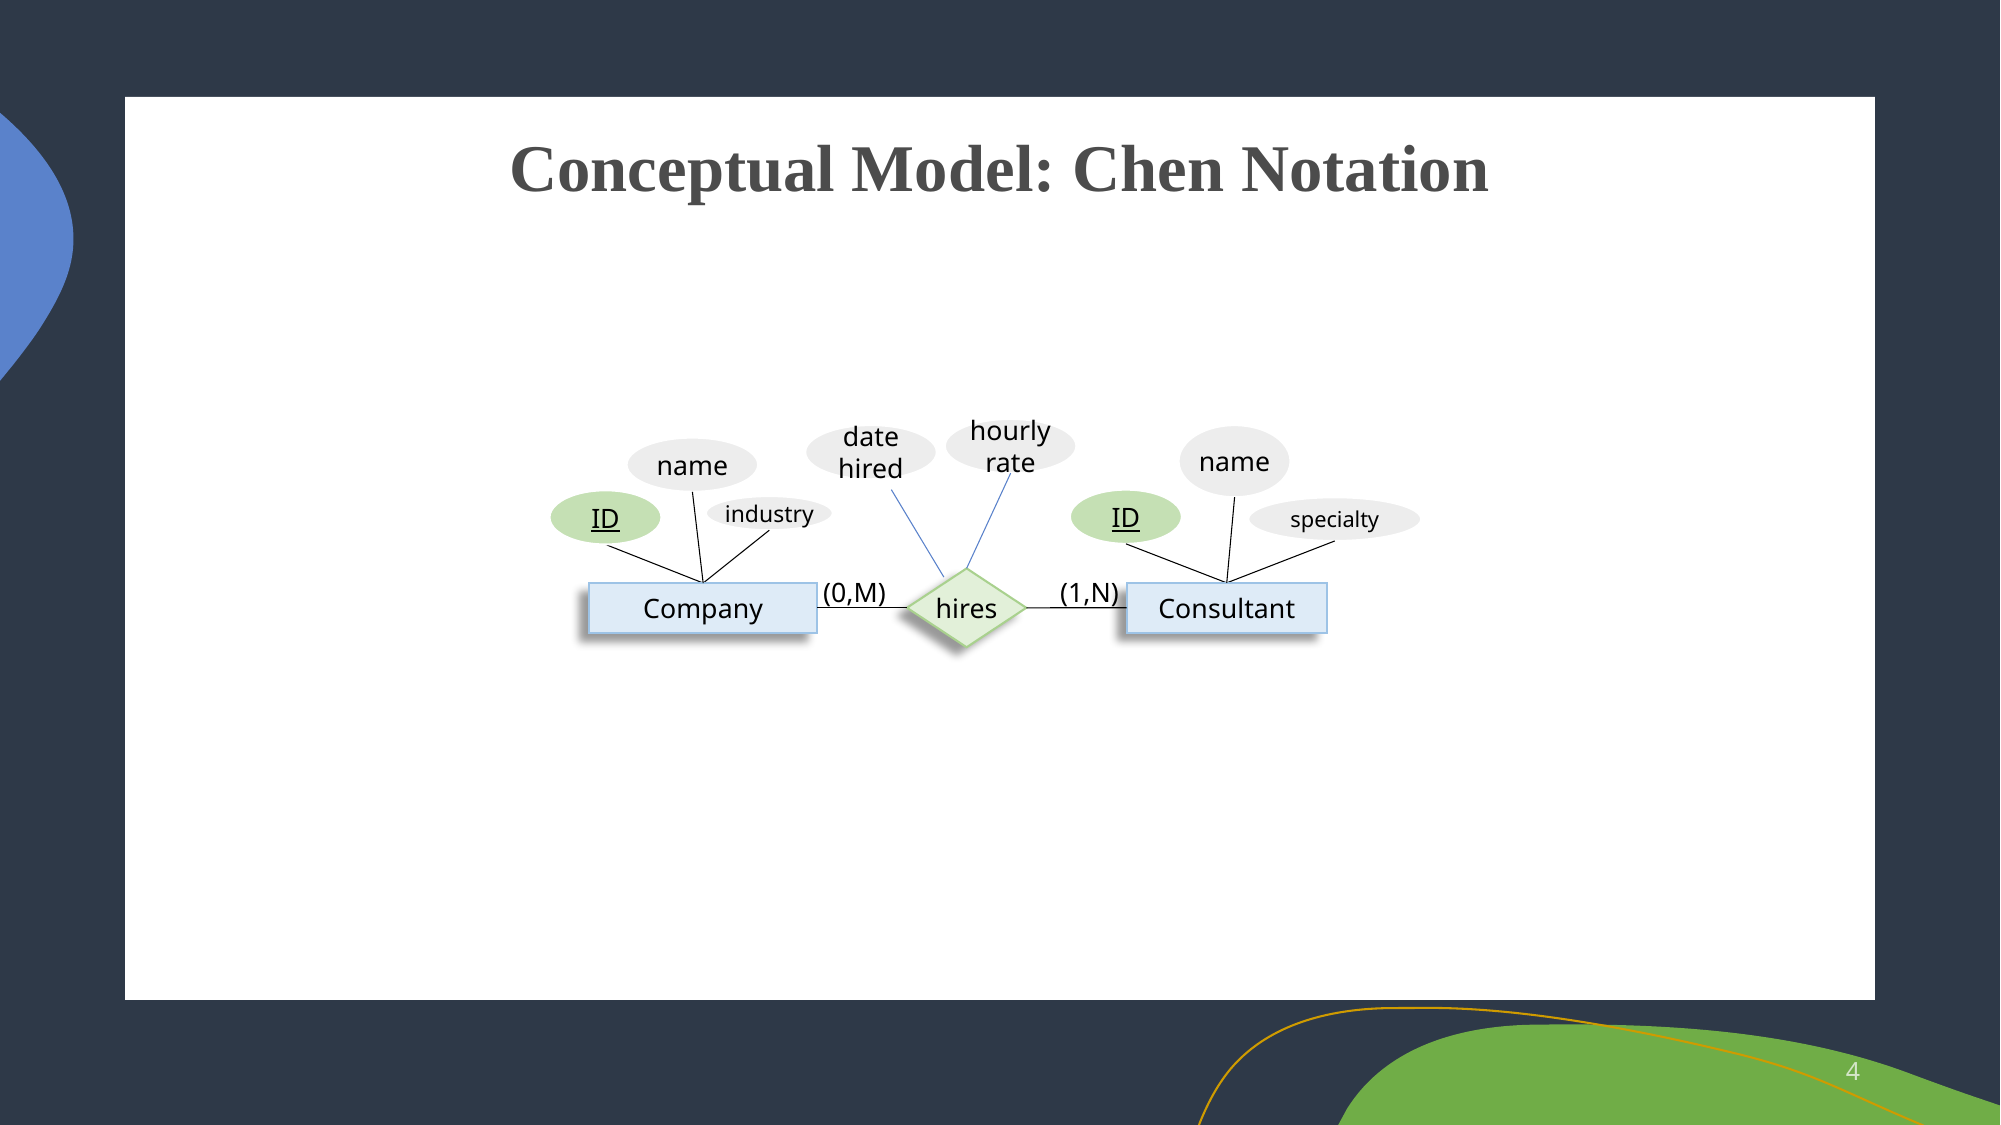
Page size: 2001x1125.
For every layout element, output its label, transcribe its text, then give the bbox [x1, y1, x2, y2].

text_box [605, 544, 692, 568]
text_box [692, 491, 704, 583]
text_box ID [548, 489, 663, 546]
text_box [891, 489, 944, 578]
text_box name [625, 436, 760, 493]
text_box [589, 568, 1327, 648]
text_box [1125, 543, 1226, 568]
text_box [966, 473, 1011, 569]
text_box date hired [804, 424, 938, 481]
text_box hourly rate [943, 417, 1078, 475]
subtitle Conceptual Model: Chen Notation [125, 96, 1875, 1000]
text_box ID [1068, 488, 1183, 545]
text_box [1235, 540, 1335, 583]
text_box specialty [1247, 496, 1423, 543]
text_box name [1177, 424, 1292, 499]
slide_number 4 [1625, 1042, 1875, 1103]
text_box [704, 530, 770, 568]
text_box industry [704, 495, 834, 532]
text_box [1226, 497, 1235, 583]
